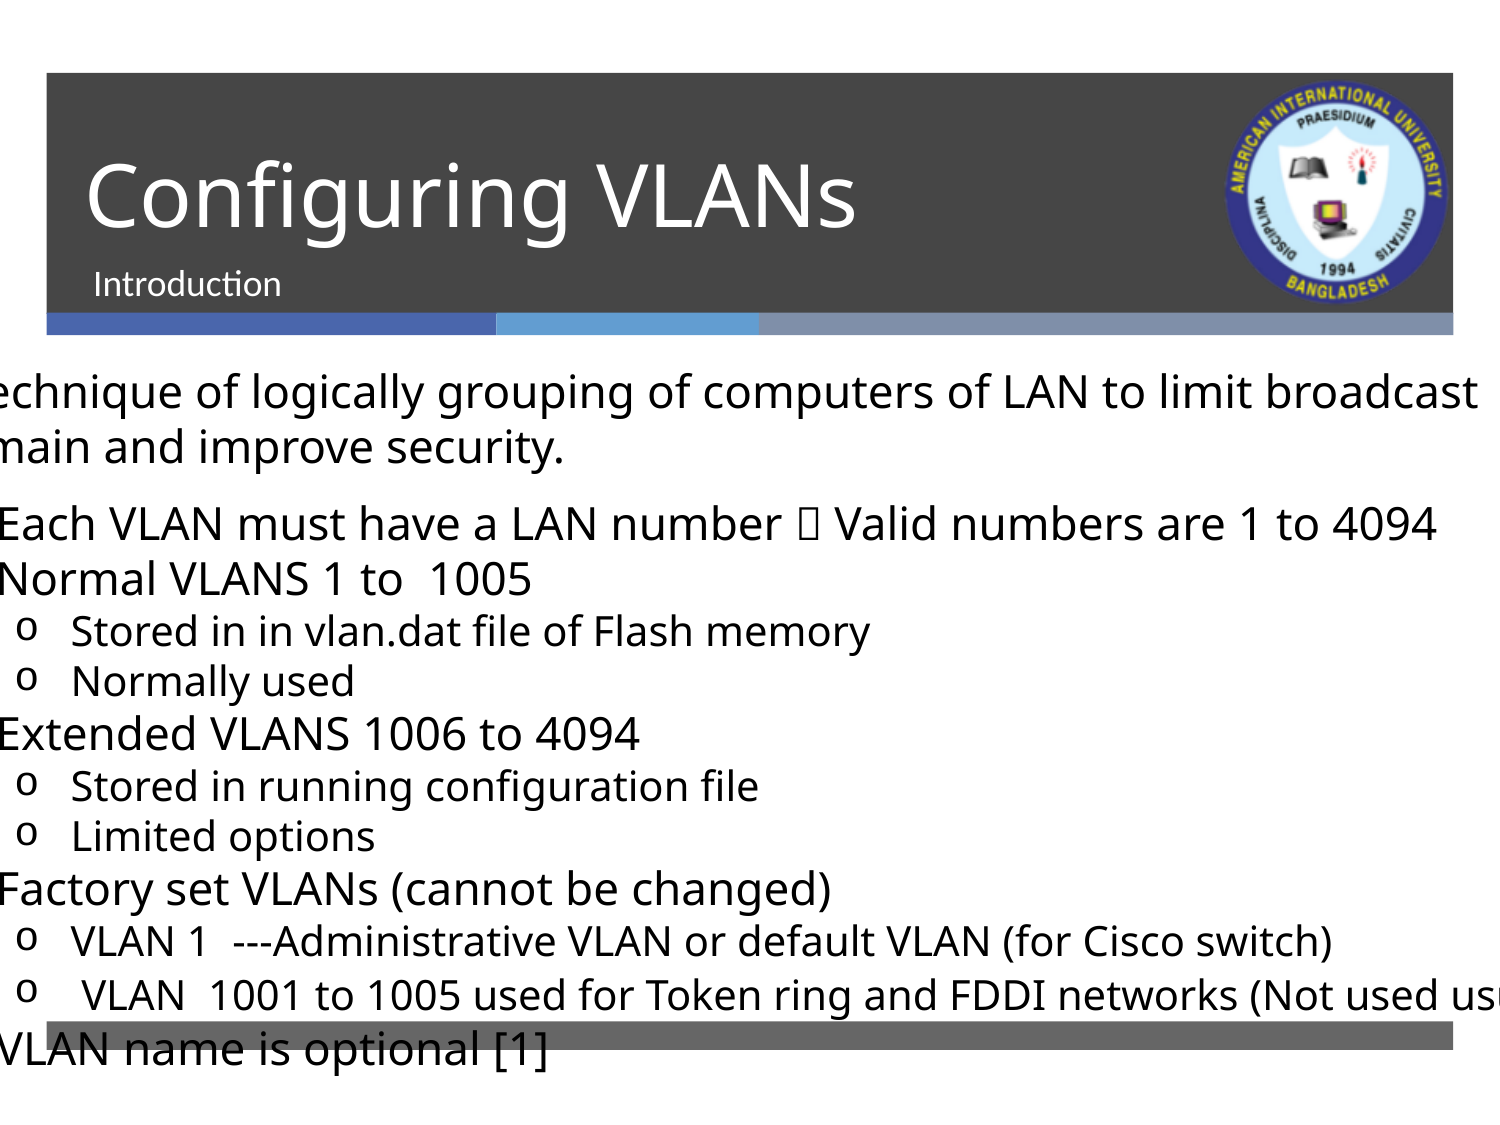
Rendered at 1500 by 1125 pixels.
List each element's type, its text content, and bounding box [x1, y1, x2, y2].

title Configuring VLANs [69, 73, 1351, 253]
subtitle Introduction [78, 251, 1351, 331]
picture [1351, 75, 1454, 310]
text_box Each VLAN must have a LAN number  Valid numbers are 1 to 4094 Normal VLANS 1 to 1005 Stored in in vlan.dat file of Flash memory Normally used Extended VLANS 1006 to 4094 Stored in running configuration file Limited options Factory set VLANs (cannot be changed) VLAN 1 ---Administrative VLAN or default VLAN (for Cisco switch) VLAN 1001 to 1005 used for Token ring and FDDI networks (Not used usually) VLAN name is optional [1] [0, 487, 1500, 1082]
text_box A technique of logically grouping of computers of LAN to limit broadcast domain and improve security. [0, 355, 1500, 481]
